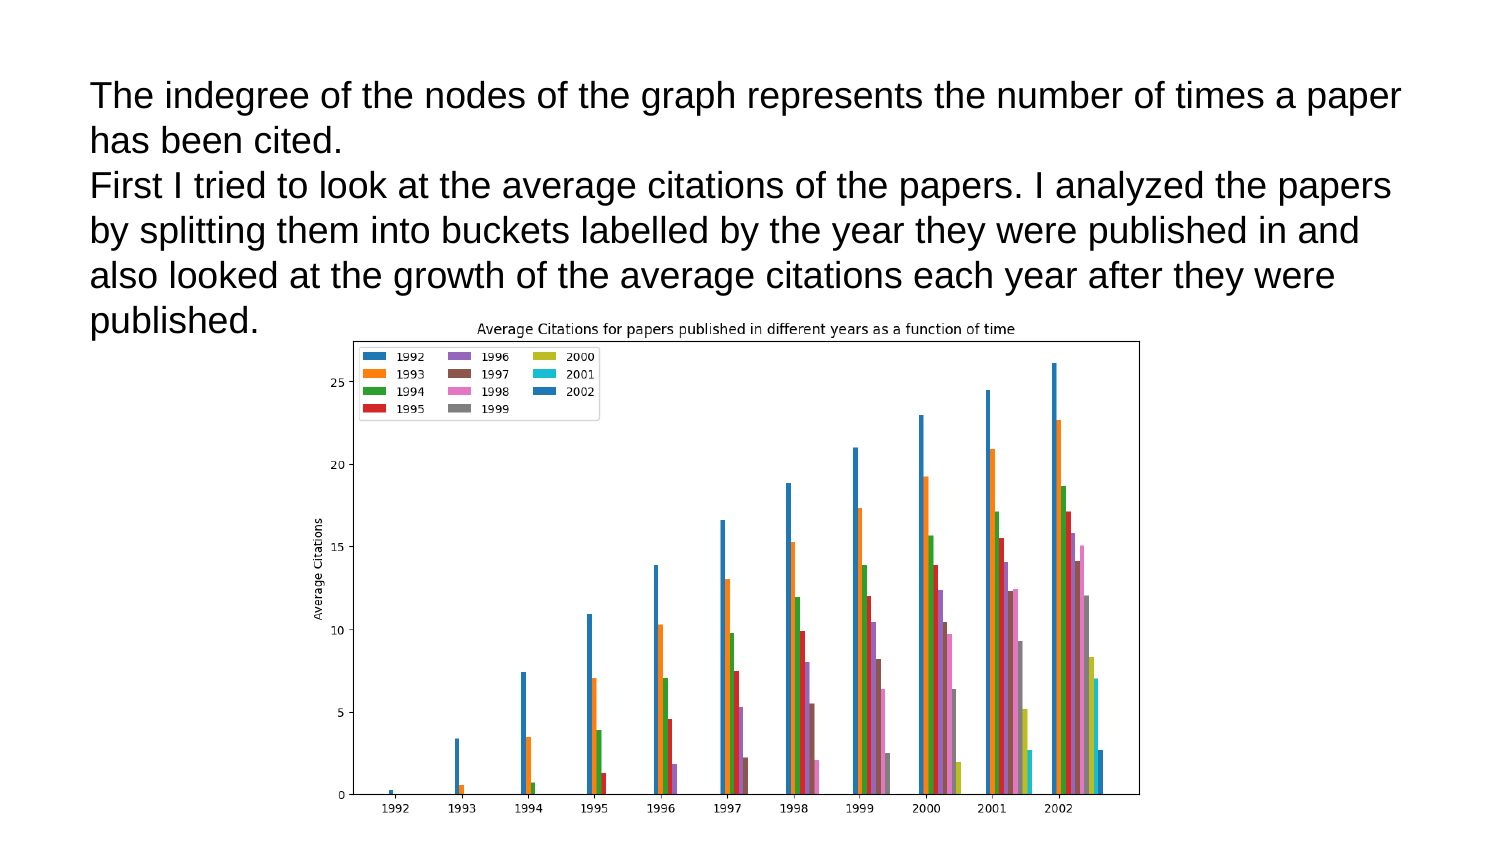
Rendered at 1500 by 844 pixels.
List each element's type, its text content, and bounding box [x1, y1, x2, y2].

picture [305, 313, 1146, 823]
text_box The indegree of the nodes of the graph represents the number of times a paper has been cited. First I tried to look at the average citations of the papers. I analyzed the papers by splitting them into buckets labelled by the year they were published in and also looked at the growth of the average citations each year after they were published. [74, 56, 1446, 844]
